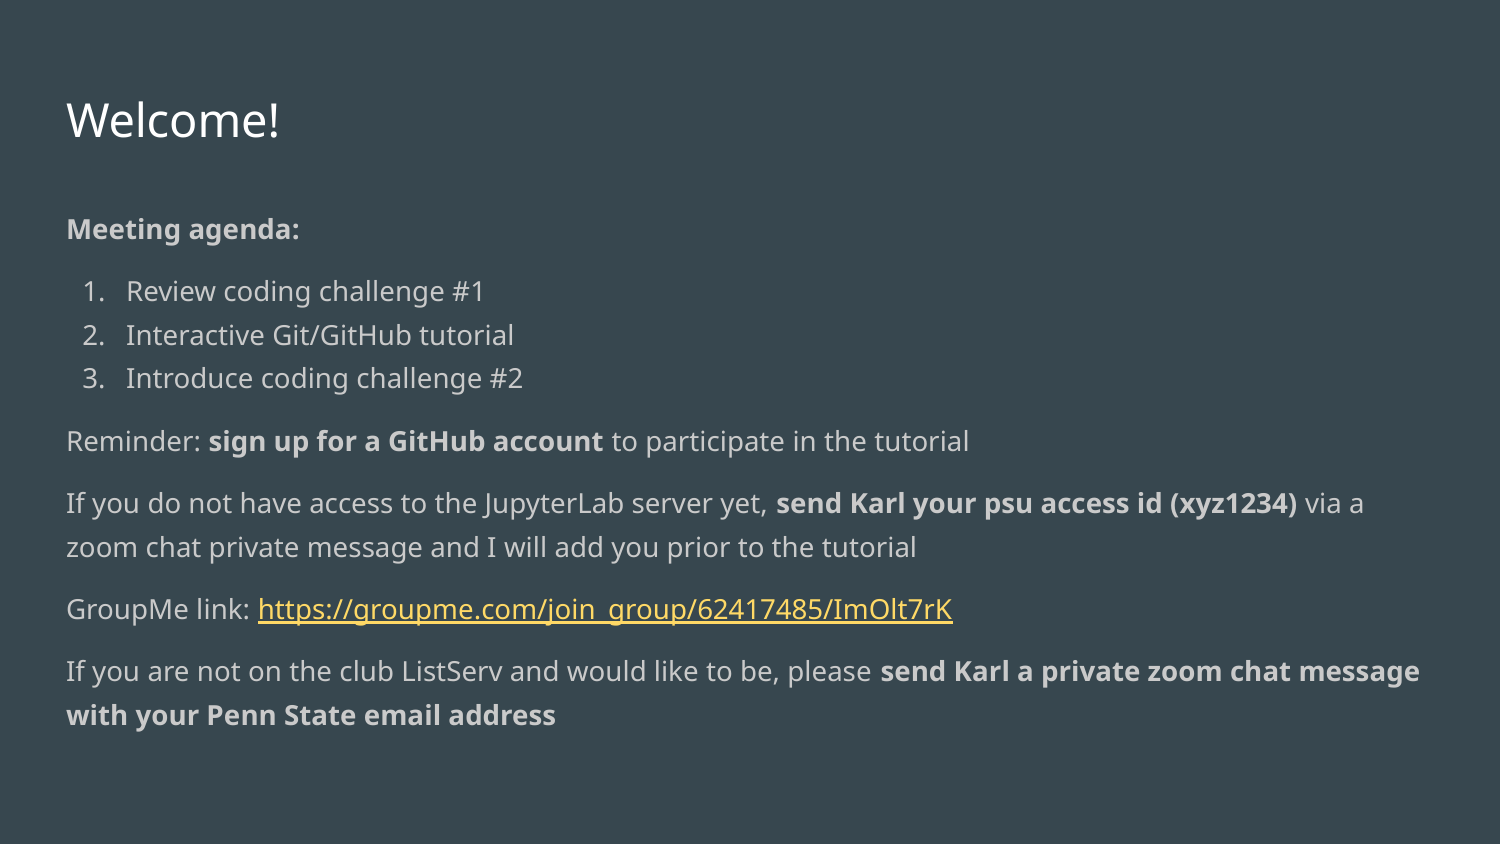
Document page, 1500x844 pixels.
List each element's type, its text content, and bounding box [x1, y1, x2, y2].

list Meeting agenda: Review coding challenge #1 Interactive Git/GitHub tutorial Introduce coding challenge #2 Reminder: sign up for a GitHub account to participate in the tutorial If you do not have access to the JupyterLab server yet, send Karl your psu access id (xyz1234) via a zoom chat private message and I will add you prior to the tutorial GroupMe link: https://groupme.com/join_group/62417485/ImOlt7rK If you are not on the club ListServ and would like to be, please send Karl a private zoom chat message with your Penn State email address [51, 189, 1449, 750]
title Welcome! [51, 72, 1449, 167]
